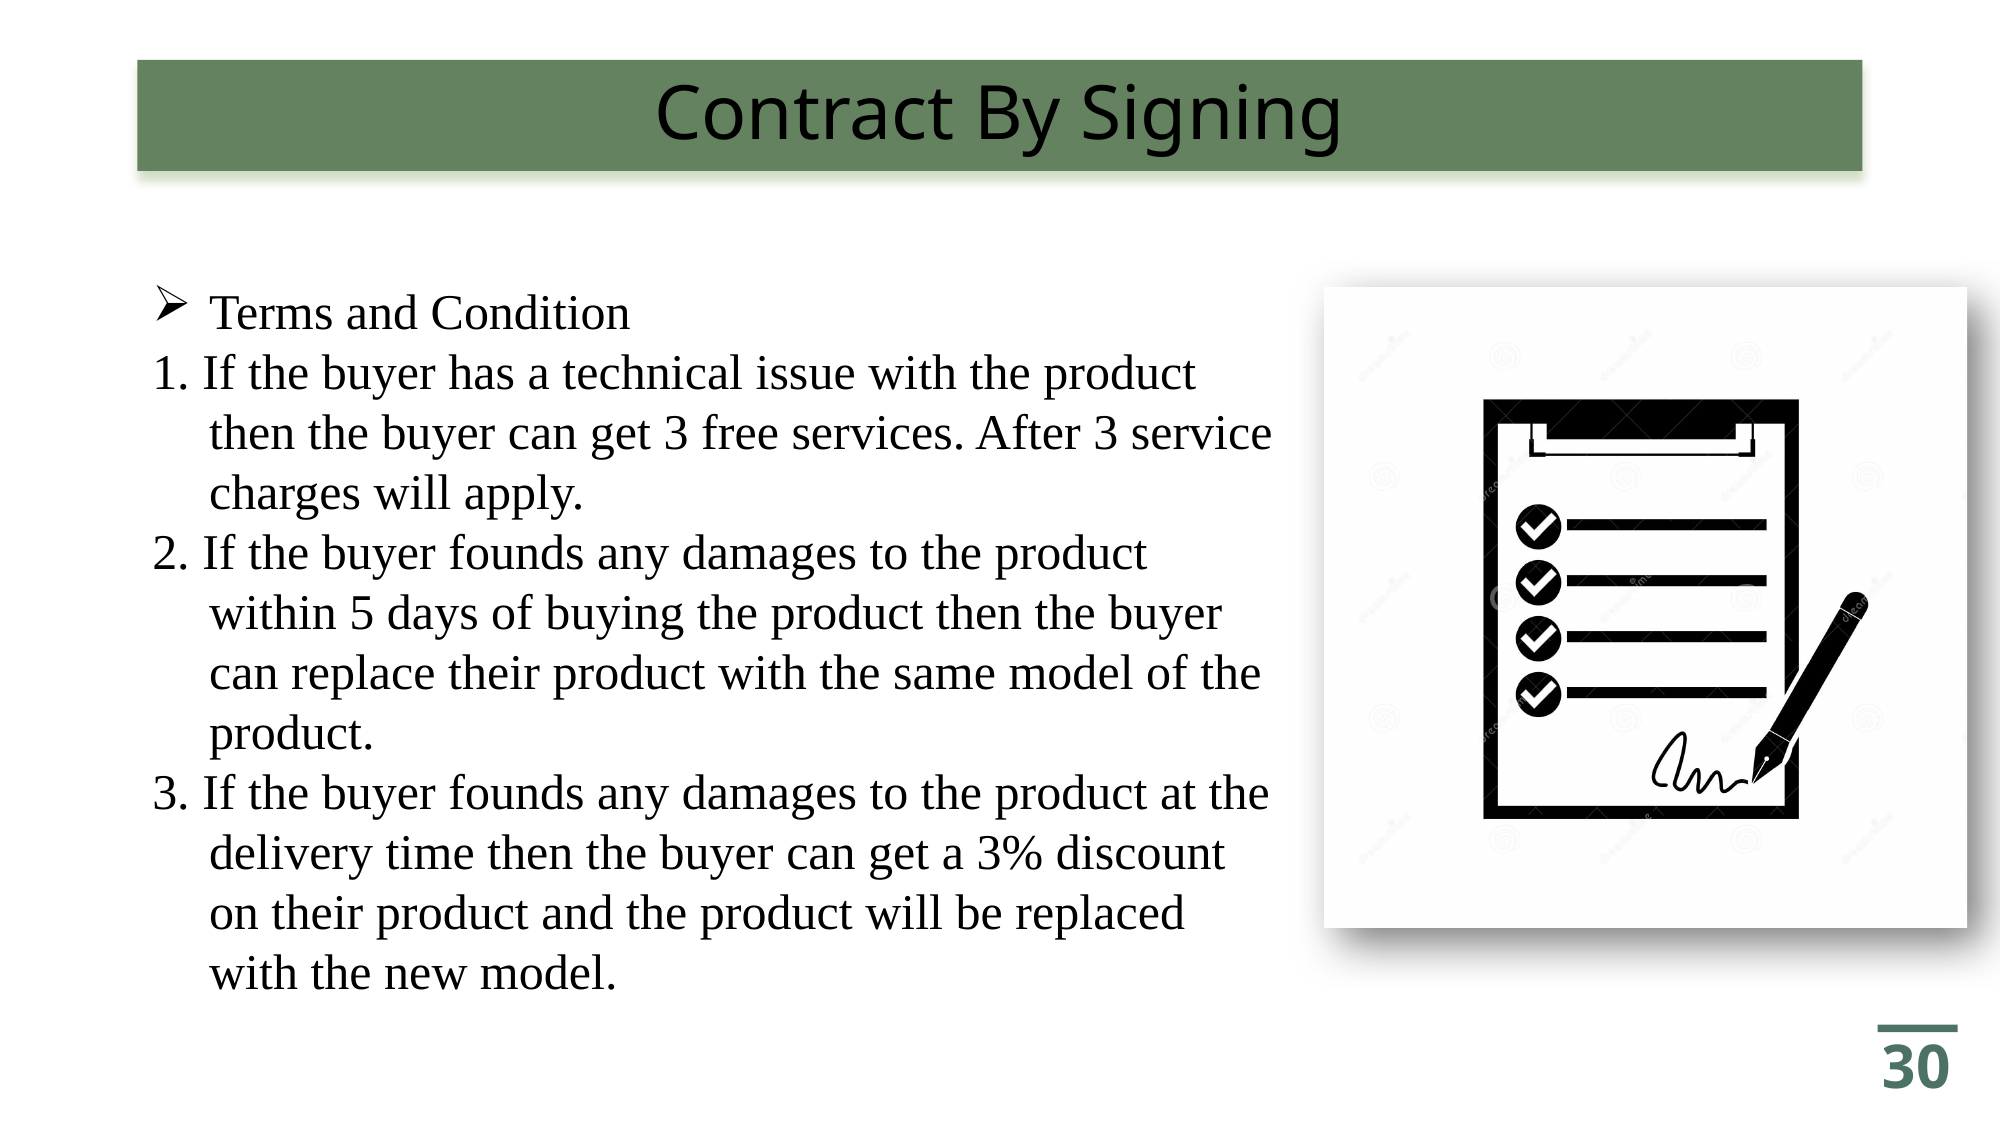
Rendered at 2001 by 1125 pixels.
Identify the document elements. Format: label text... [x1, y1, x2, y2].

slide_number 30 [1861, 1013, 1972, 1125]
text_box Terms and Condition 1. If the buyer has a technical issue with the product then the buyer can get 3 free services. After 3 service charges will apply. 2. If the buyer founds any damages to the product within 5 days of buying the product then the buyer can replace their product with the same model of the product. 3. If the buyer founds any damages to the product at the delivery time then the buyer can get a 3% discount on their product and the product will be replaced with the new model. [137, 271, 1300, 1007]
title Contract By Signing [137, 59, 1863, 171]
picture [1324, 287, 1968, 928]
